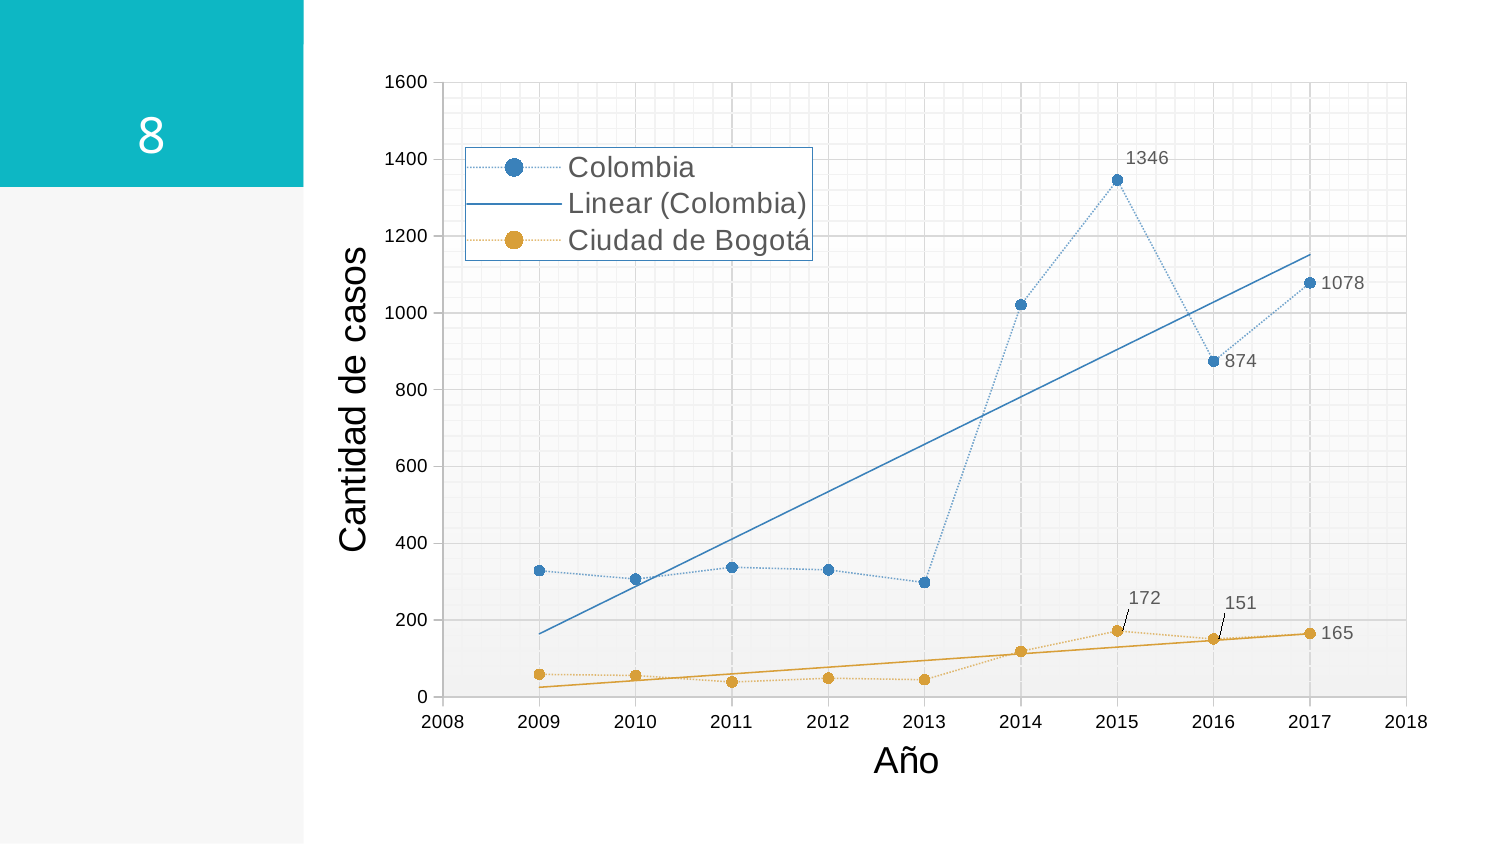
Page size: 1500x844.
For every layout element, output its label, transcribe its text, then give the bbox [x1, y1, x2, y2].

chart [303, 44, 1453, 793]
slide_number 8 [0, 0, 304, 187]
